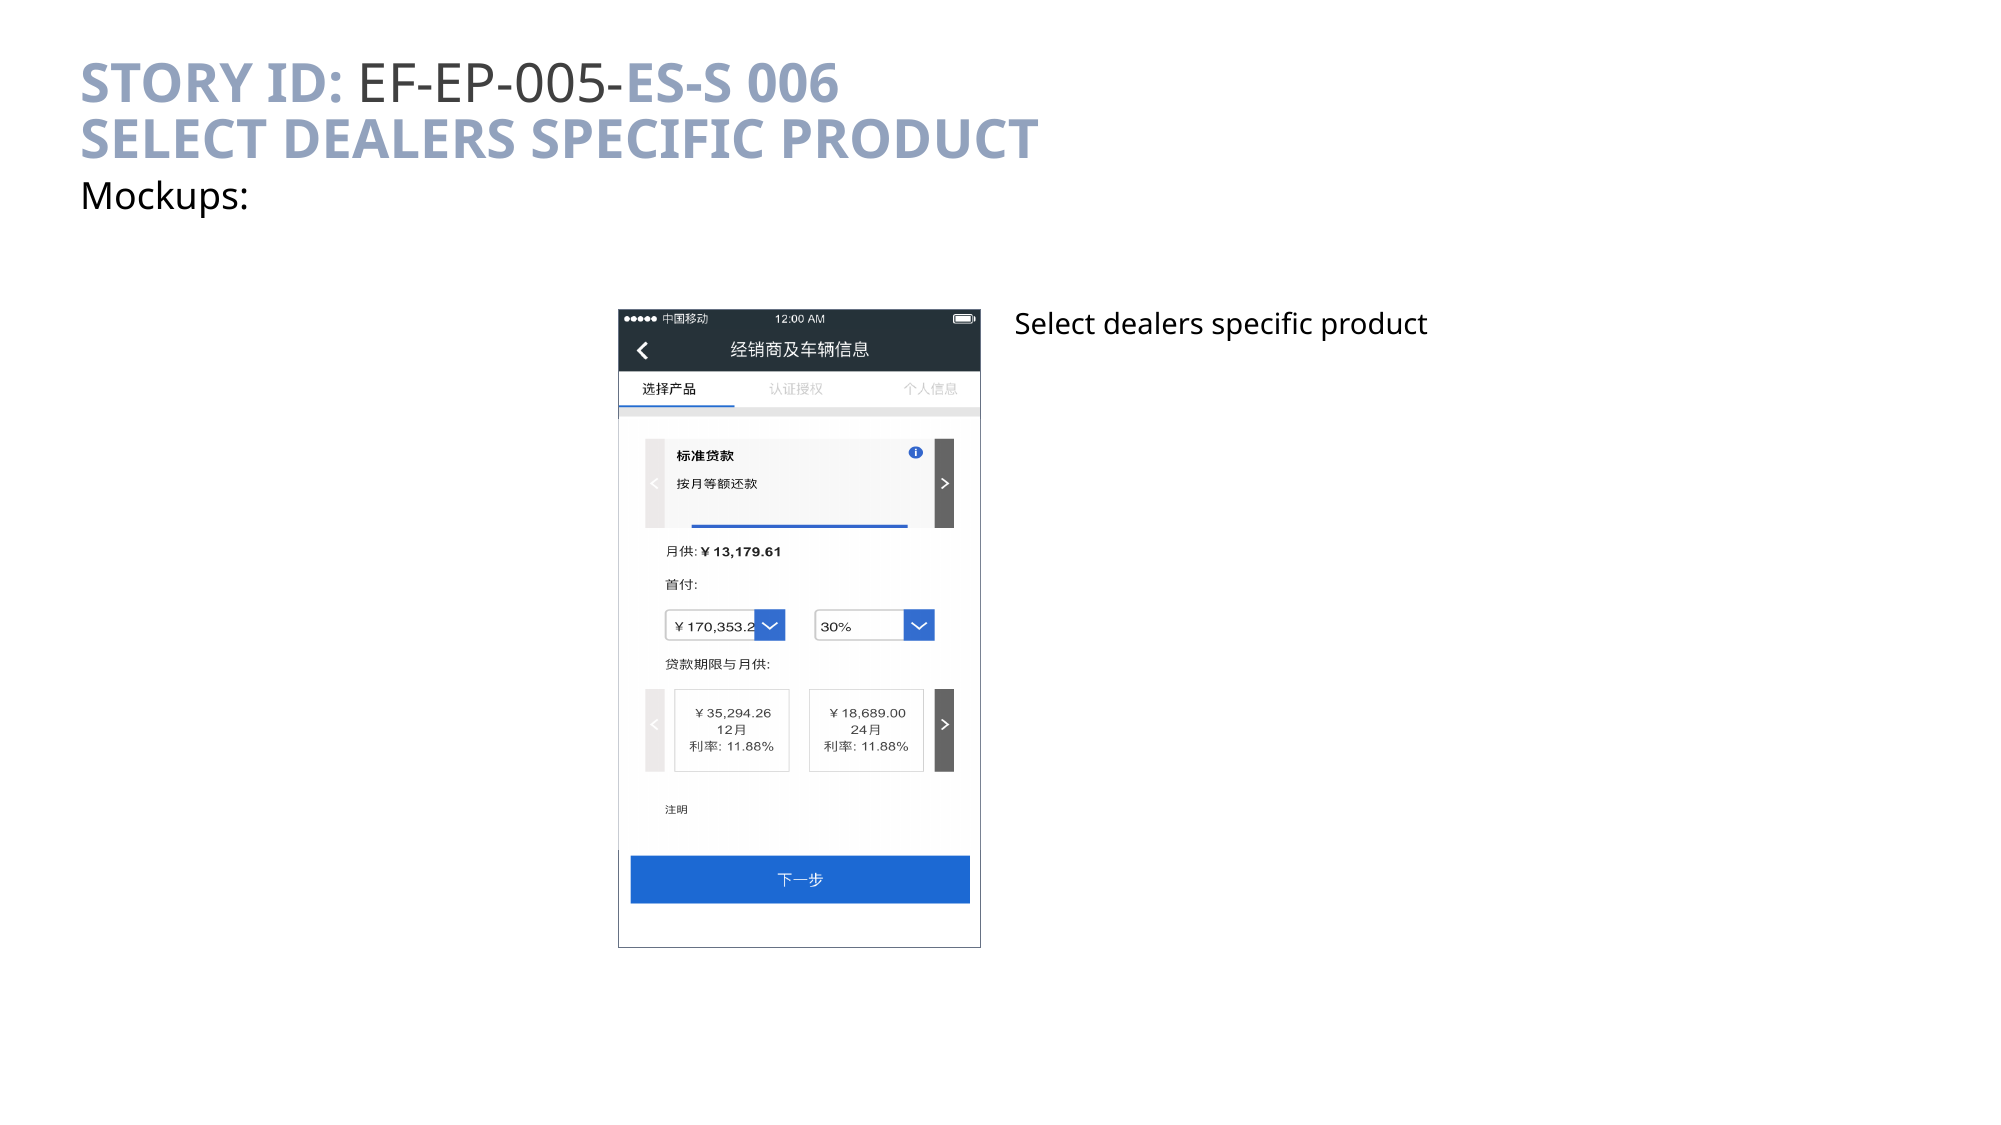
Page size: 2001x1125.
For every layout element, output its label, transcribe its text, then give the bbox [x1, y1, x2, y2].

text_box Select dealers specific product [999, 297, 1519, 348]
list Mockups: [80, 172, 1922, 1005]
title Story ID: EF-EP-005-ES-S 006 Select dealers specific product [80, 56, 1922, 172]
picture [618, 308, 981, 948]
